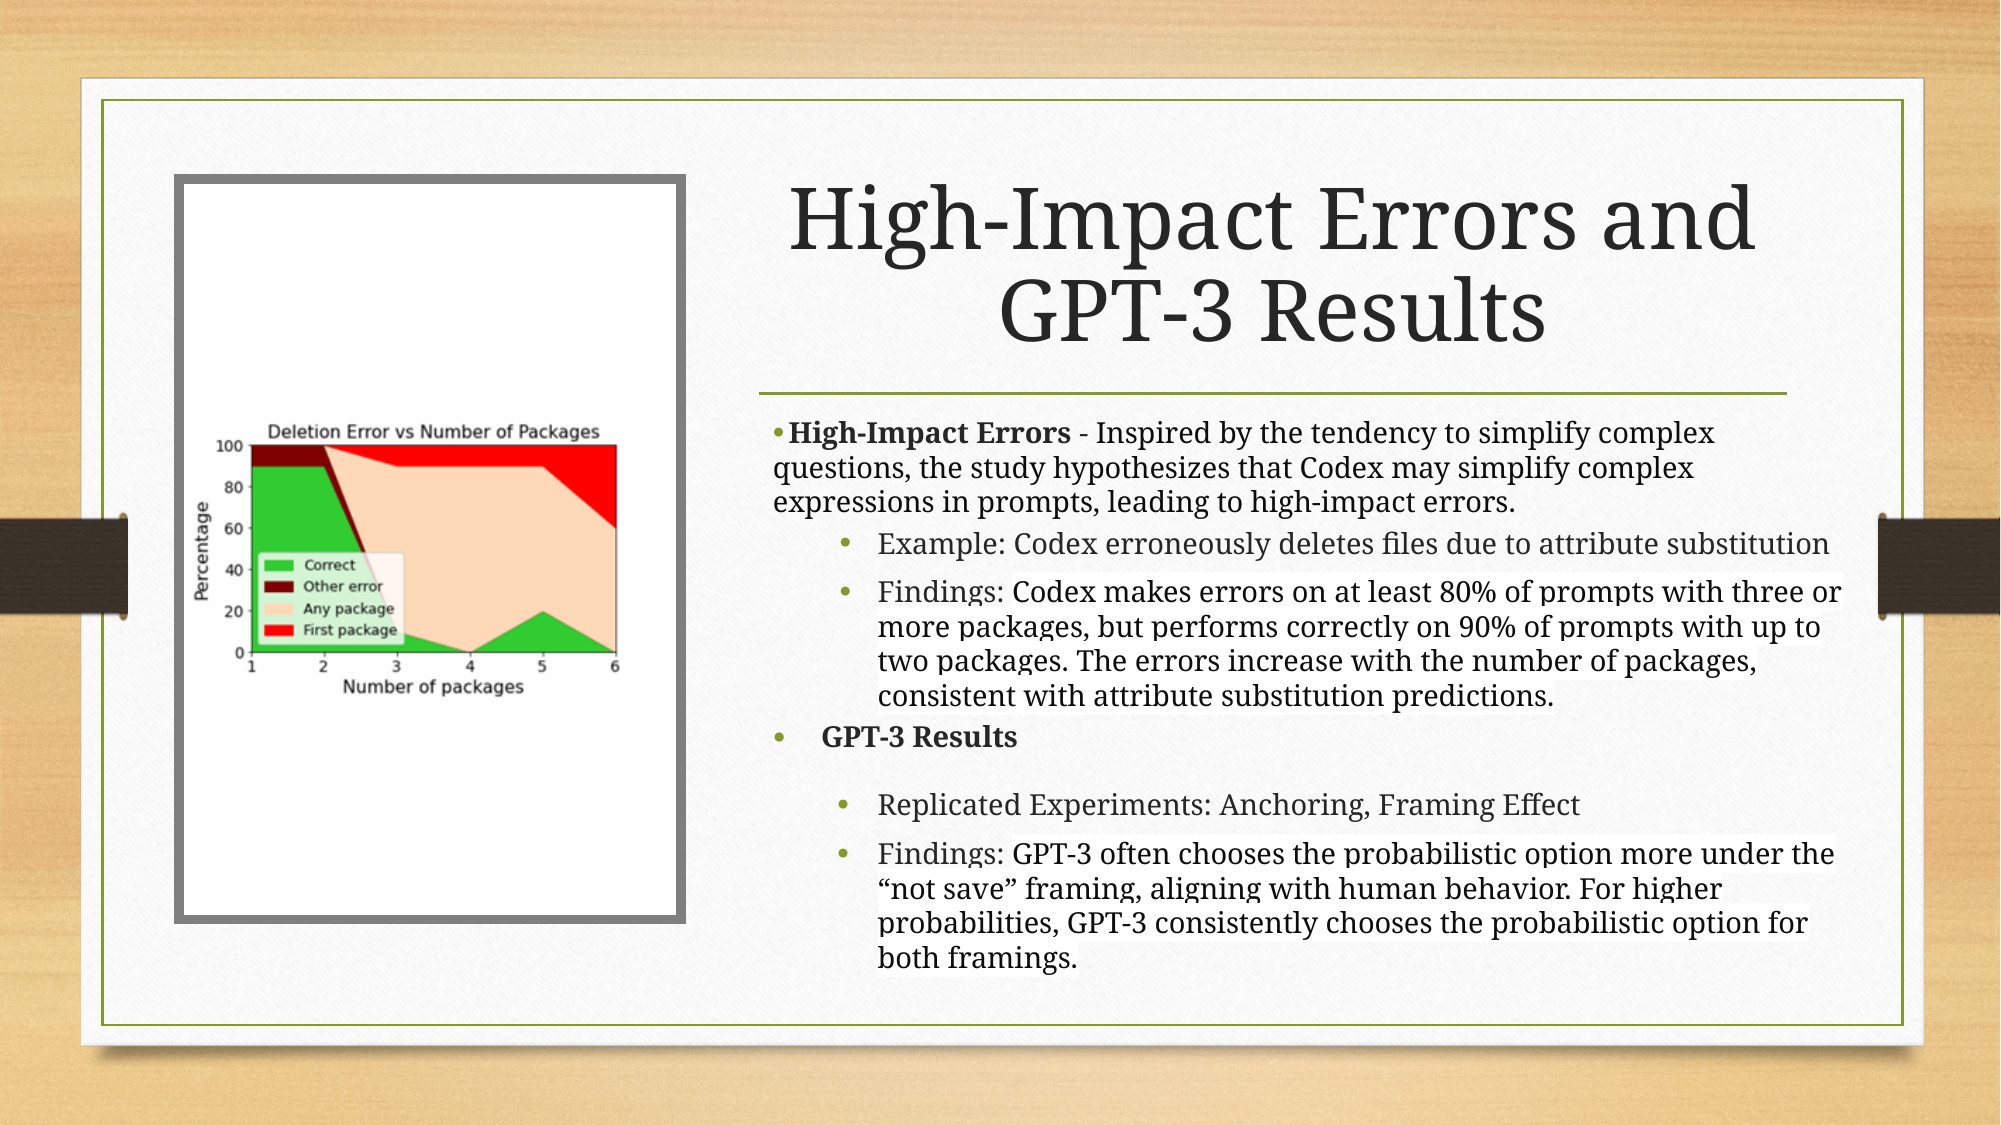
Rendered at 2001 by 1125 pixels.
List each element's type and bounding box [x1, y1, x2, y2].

text_box [0, 0, 2000, 1125]
picture [186, 407, 676, 718]
